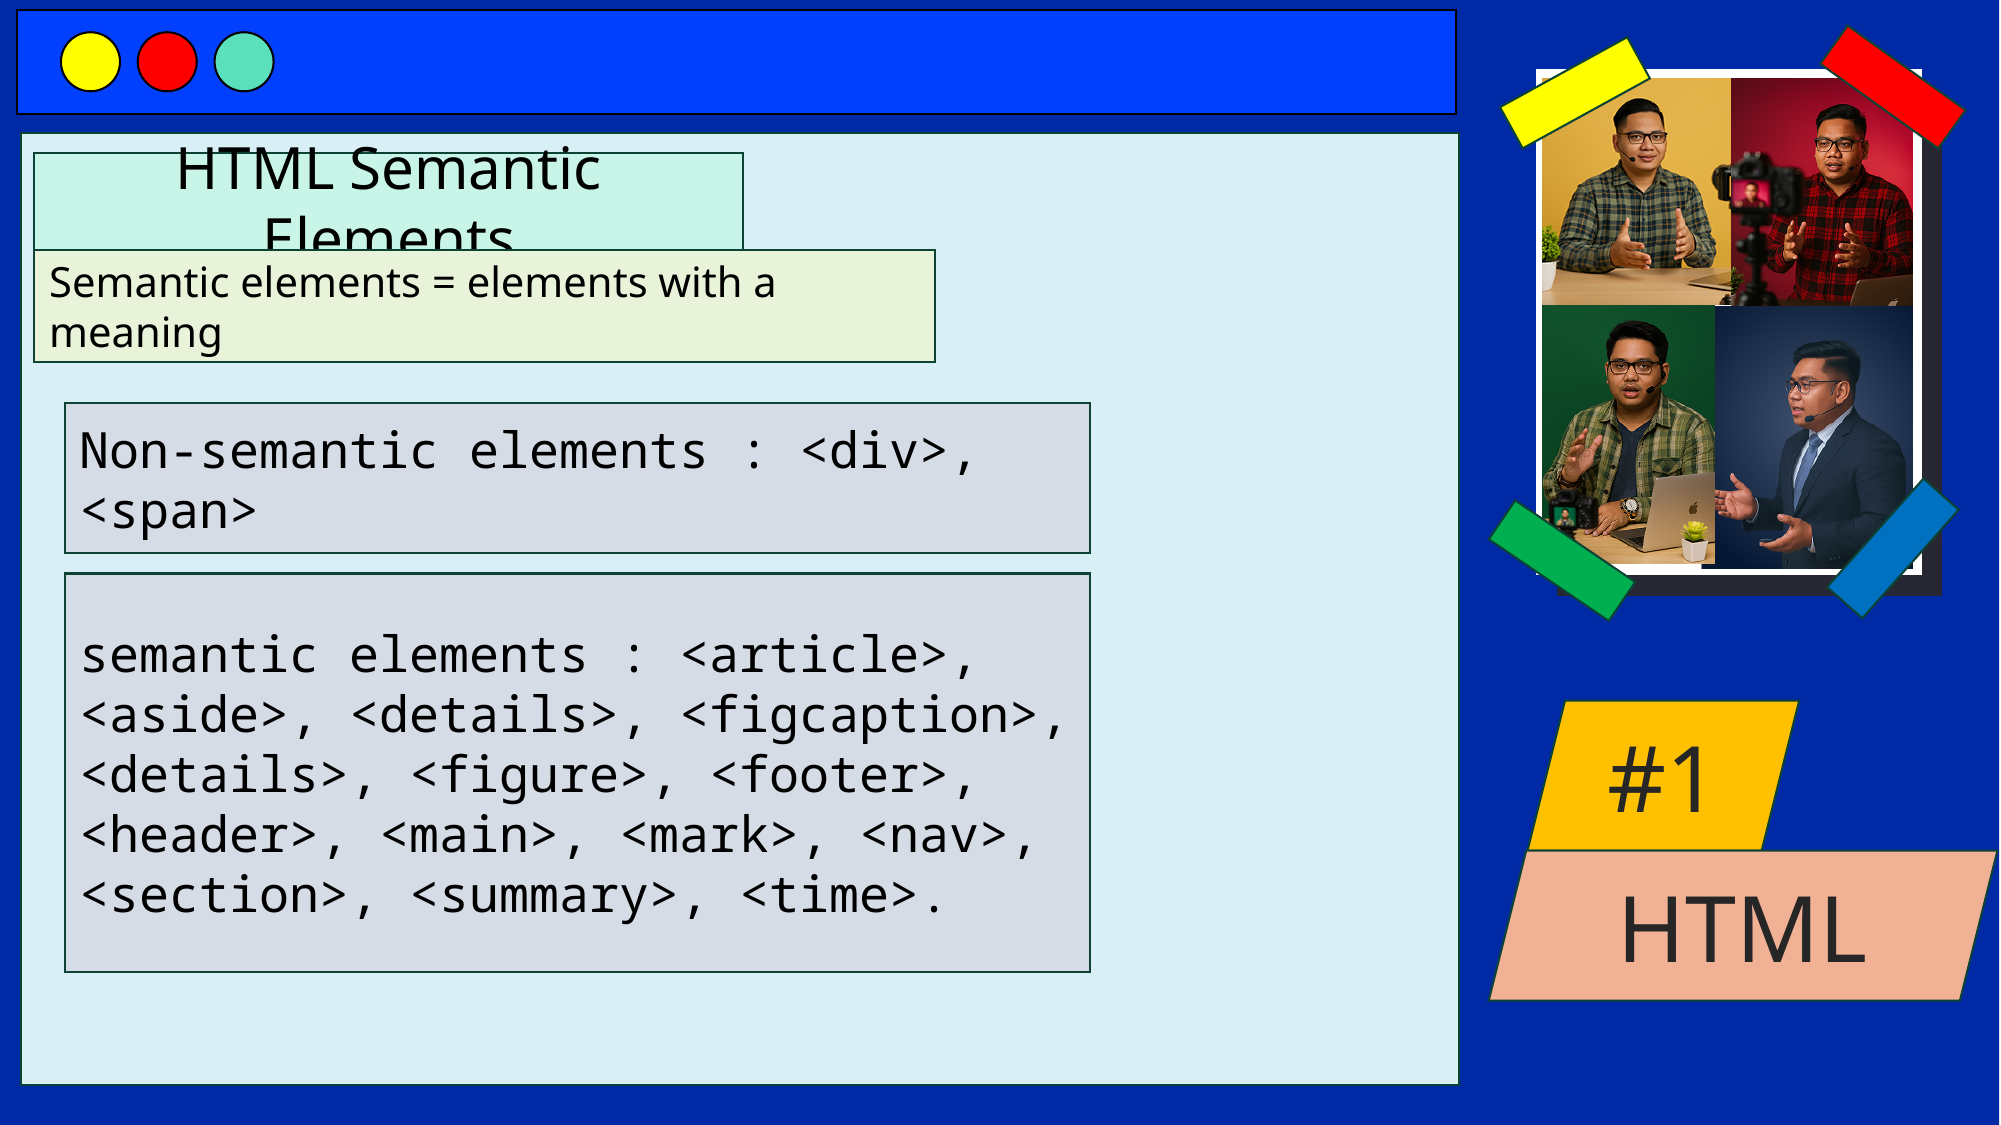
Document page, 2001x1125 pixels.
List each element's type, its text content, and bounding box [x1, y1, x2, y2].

text_box [0, 0, 2000, 1125]
text_box #1 [1526, 699, 1801, 849]
text_box HTML [1487, 849, 1999, 1002]
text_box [17, 10, 1460, 1085]
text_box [1489, 63, 1966, 621]
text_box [34, 153, 936, 363]
